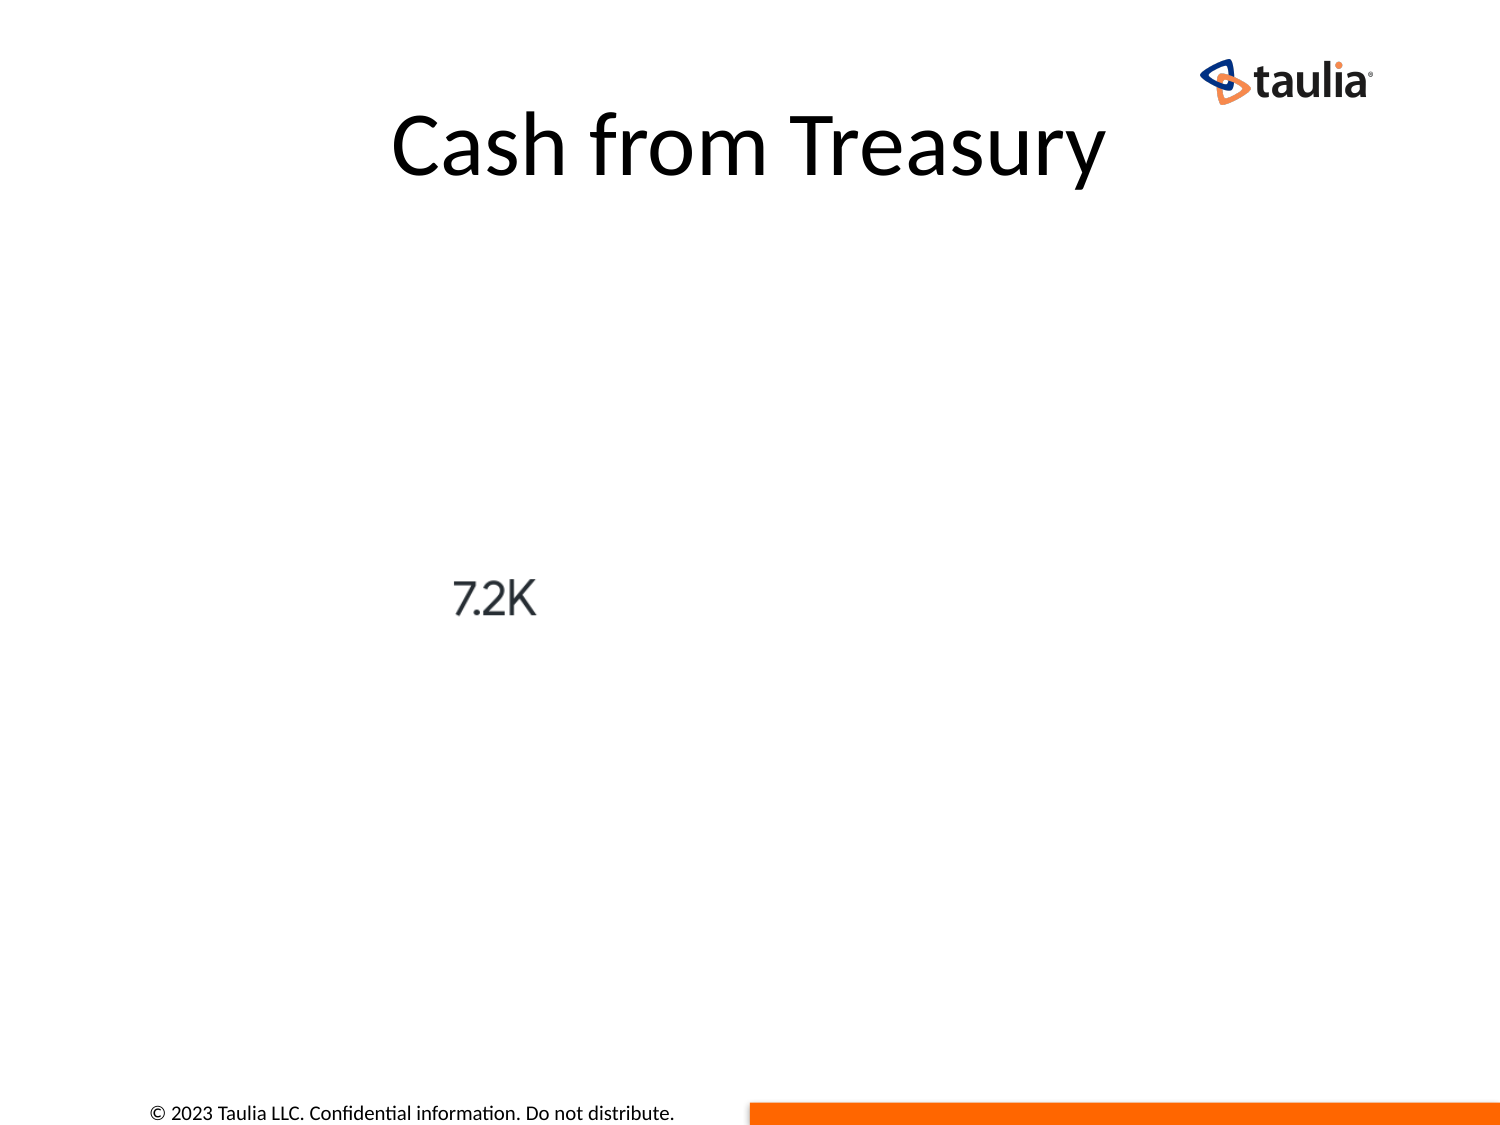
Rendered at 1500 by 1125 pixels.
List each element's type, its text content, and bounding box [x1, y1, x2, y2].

text_box © 2023 Taulia LLC. Confidential information. Do not distribute. [134, 1091, 691, 1125]
picture [1199, 59, 1373, 106]
picture [149, 224, 838, 976]
title Cash from Treasury [75, 45, 1425, 233]
text_box [749, 1102, 1500, 1125]
